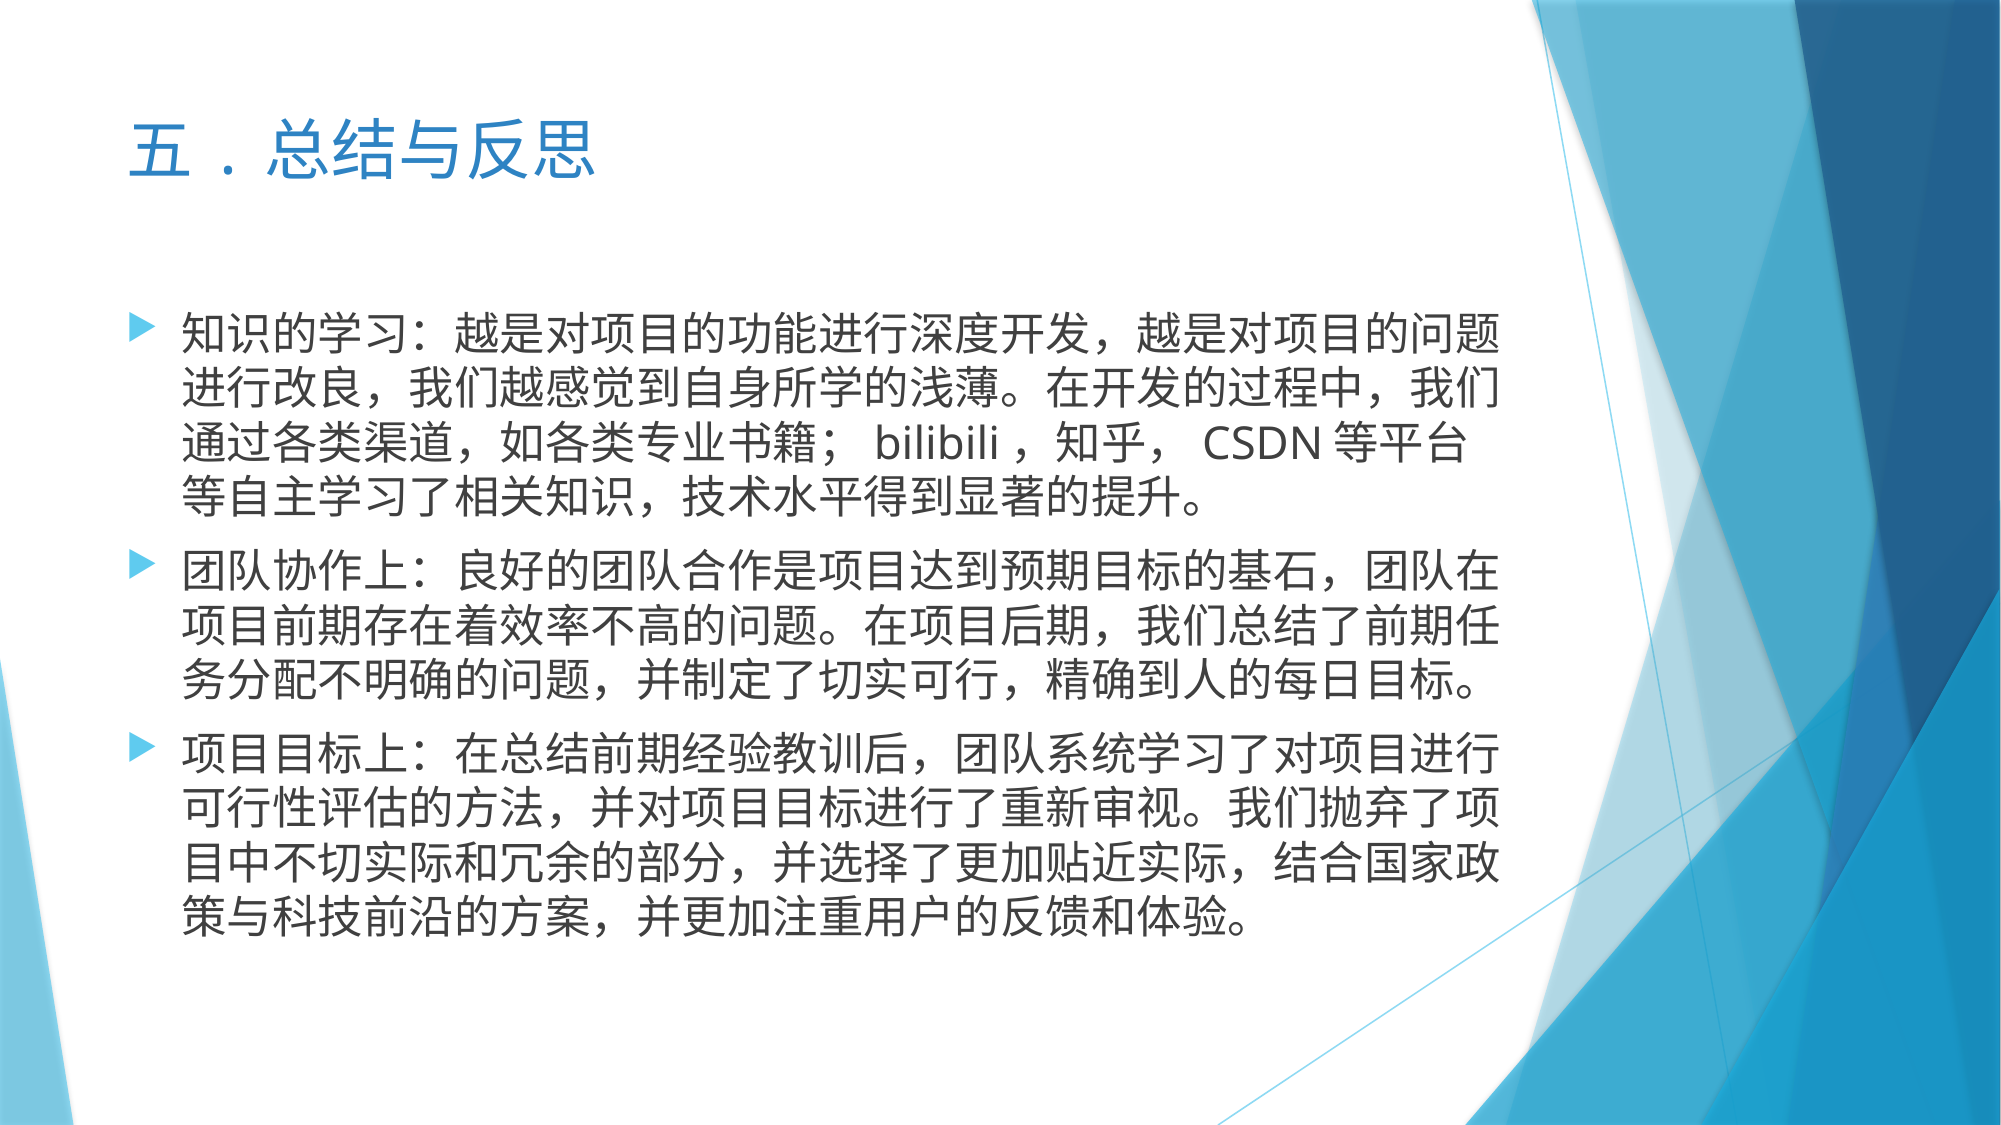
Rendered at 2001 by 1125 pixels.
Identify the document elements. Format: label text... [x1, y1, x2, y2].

list 知识的学习：越是对项目的功能进行深度开发，越是对项目的问题进行改良，我们越感觉到自身所学的浅薄。在开发的过程中，我们通过各类渠道，如各类专业书籍；bilibili，知乎，CSDN等平台等自主学习了相关知识，技术水平得到显著的提升。 团队协作上：良好的团队合作是项目达到预期目标的基石，团队在项目前期存在着效率不高的问题。在项目后期，我们总结了前期任务分配不明确的问题，并制定了切实可行，精确到人的每日目标。 项目目标上：在总结前期经验教训后，团队系统学习了对项目进行可行性评估的方法，并对项目目标进行了重新审视。我们抛弃了项目中不切实际和冗余的部分，并选择了更加贴近实际，结合国家政策与科技前沿的方案，并更加注重用户的反馈和体验。 [111, 297, 1522, 991]
title 五.总结与反思 [111, 99, 1522, 221]
